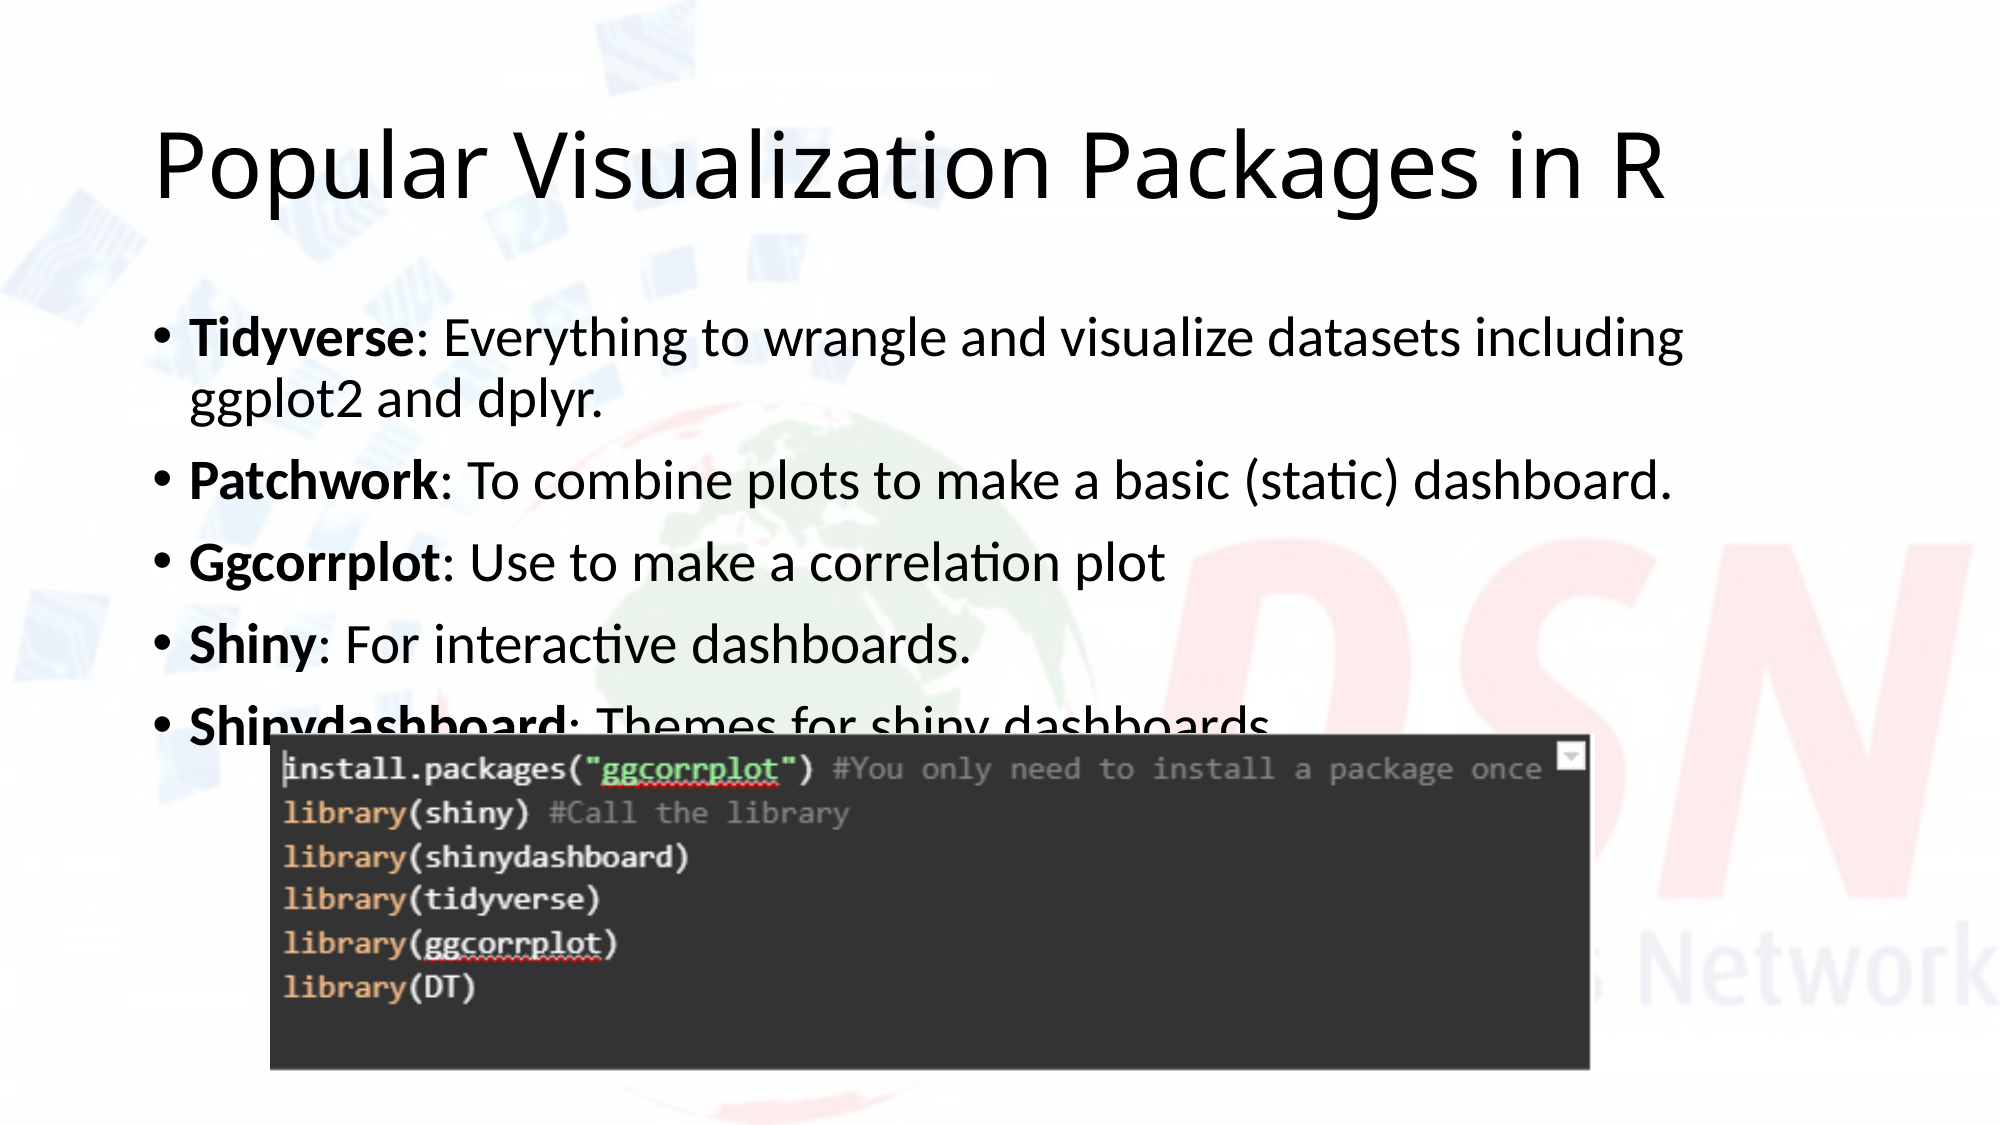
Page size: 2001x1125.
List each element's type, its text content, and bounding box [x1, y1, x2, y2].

list Tidyverse: Everything to wrangle and visualize datasets including ggplot2 and dplyr. Patchwork: To combine plots to make a basic (static) dashboard. Ggcorrplot: Use to make a correlation plot Shiny: For interactive dashboards. Shinydashboard: Themes for shiny dashboards [137, 299, 1863, 770]
title Popular Visualization Packages in R [137, 59, 1863, 278]
picture [270, 733, 1595, 1073]
